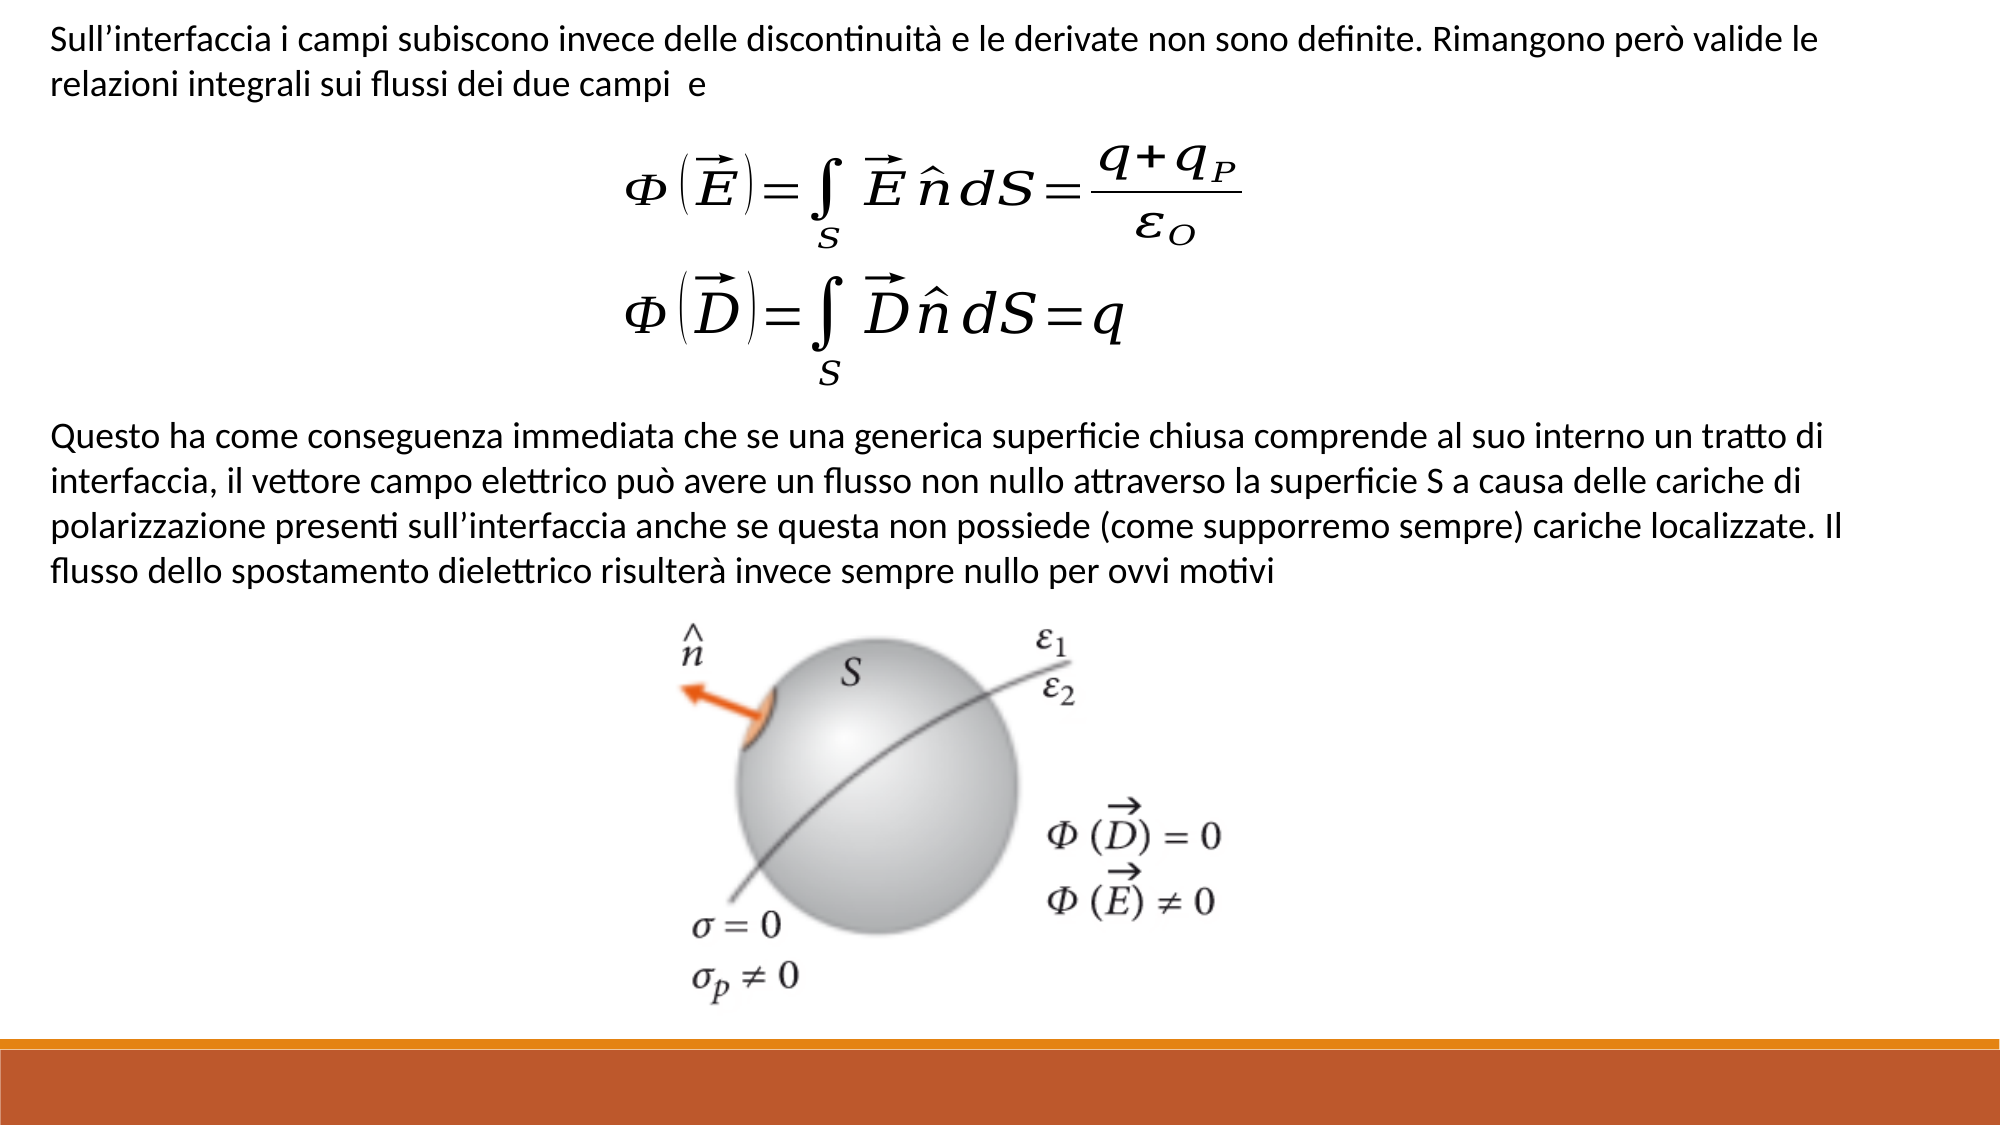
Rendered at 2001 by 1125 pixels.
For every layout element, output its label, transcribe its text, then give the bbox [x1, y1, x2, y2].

picture [651, 600, 1246, 1017]
text_box Questo ha come conseguenza immediata che se una generica superficie chiusa comprende al suo interno un tratto di interfaccia, il vettore campo elettrico può avere un flusso non nullo attraverso la superficie S a causa delle cariche di polarizzazione presenti sull’interfaccia anche se questa non possiede (come supporremo sempre) cariche localizzate. Il flusso dello spostamento dielettrico risulterà invece sempre nullo per ovvi motivi [35, 404, 1943, 599]
